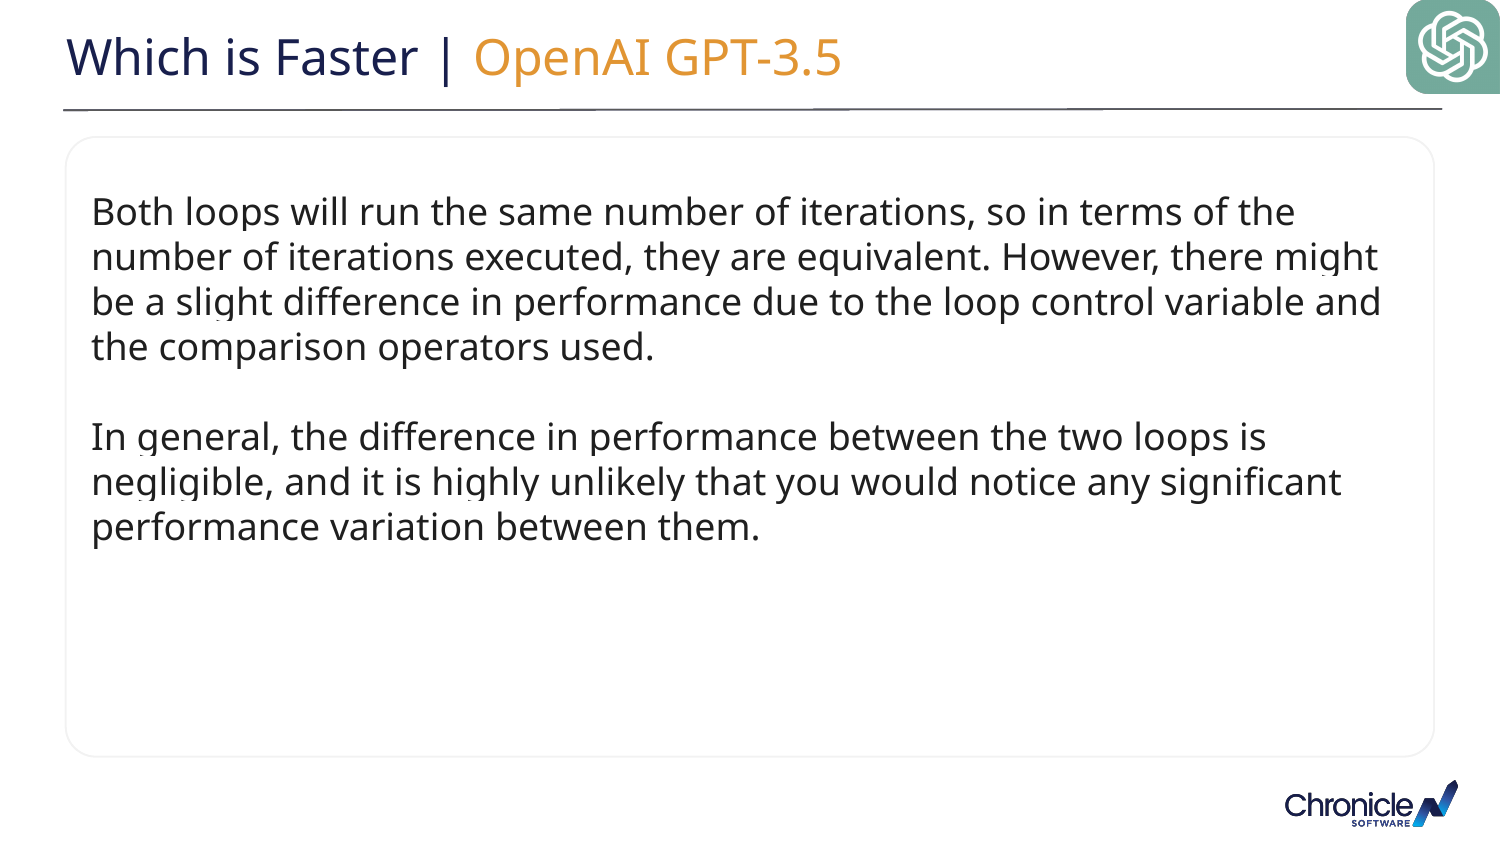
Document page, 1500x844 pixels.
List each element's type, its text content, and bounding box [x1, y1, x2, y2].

picture [1285, 779, 1459, 827]
title Which is Faster | OpenAI GPT-3.5 [51, 10, 1449, 105]
text_box [65, 137, 1435, 751]
title Both loops will run the same number of iterations, so in terms of the number of iterations executed, they are equivalent. However, there might be a slight difference in performance due to the loop control variable and the comparison operators used. In general, the difference in performance between the two loops is negligible, and it is highly unlikely that you would notice any significant performance variation between them. [76, 173, 1422, 757]
picture [1405, 0, 1500, 95]
